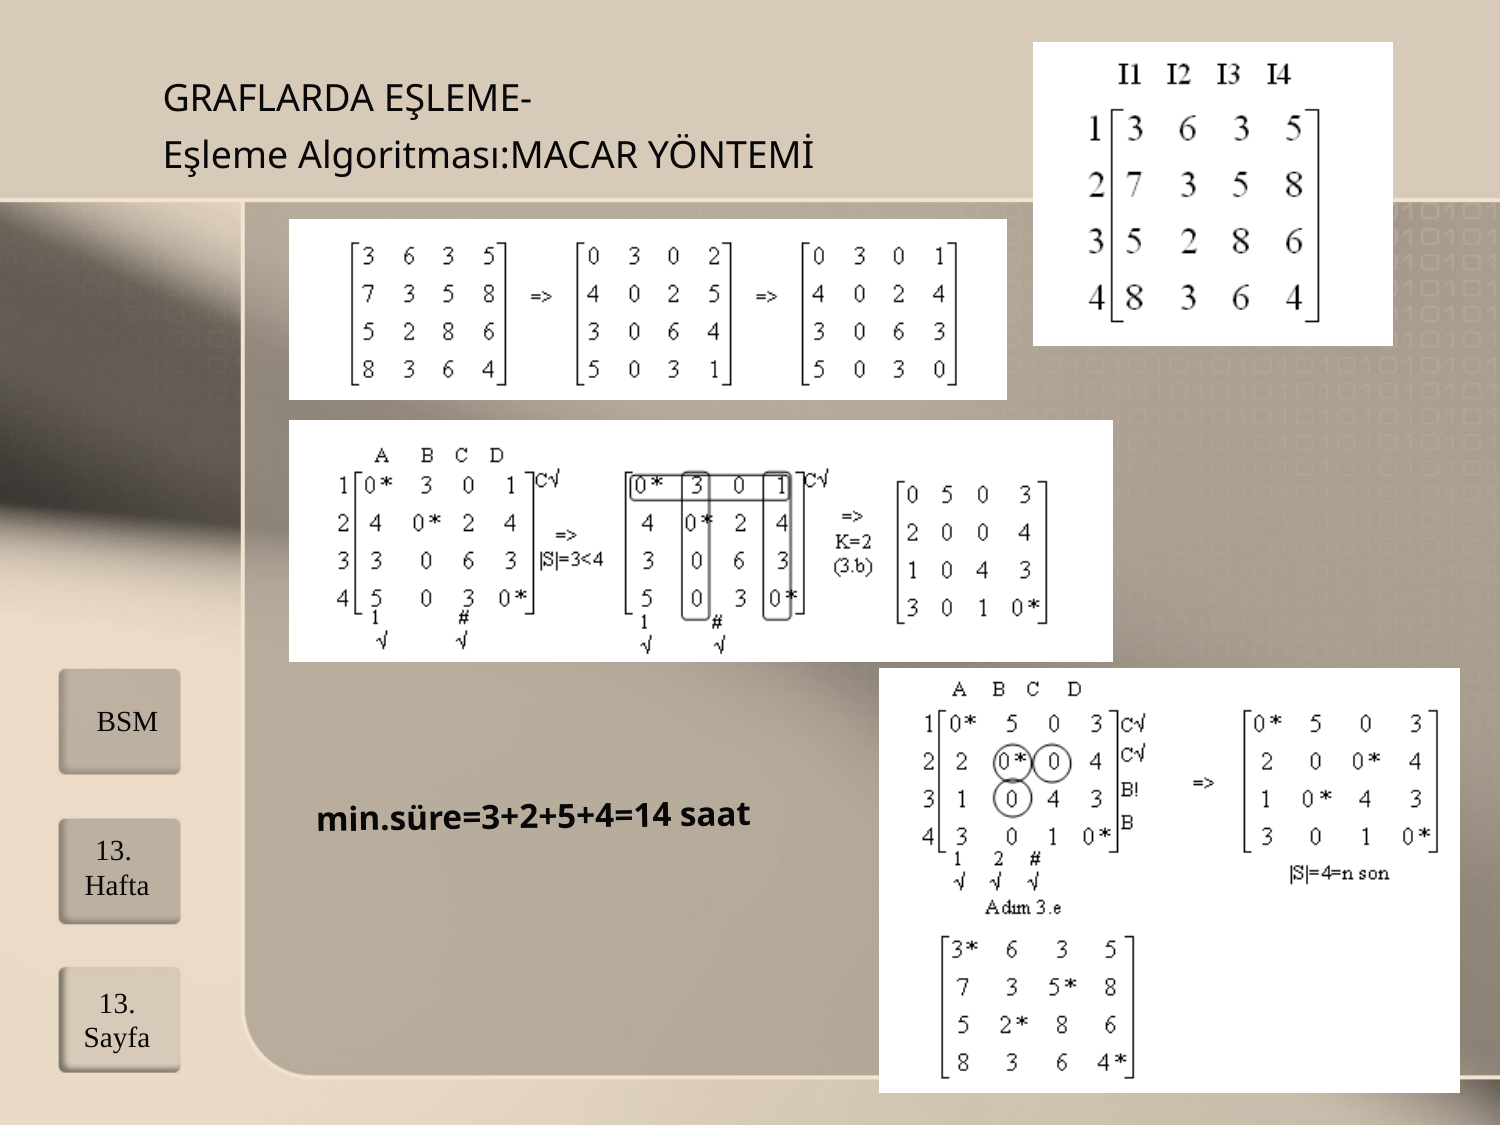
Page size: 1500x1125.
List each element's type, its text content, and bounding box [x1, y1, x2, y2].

picture [288, 420, 1113, 662]
text_box min.süre=3+2+5+4=14 saat [300, 783, 827, 860]
text_box BSM [81, 695, 176, 745]
text_box GRAFLARDA EŞLEME- Eşleme Algoritması:MACAR YÖNTEMİ [147, 66, 904, 184]
picture [879, 668, 1460, 1093]
text_box 13. Sayfa [58, 976, 176, 1071]
picture [1033, 42, 1394, 347]
text_box 13. Hafta [58, 824, 176, 930]
picture [288, 219, 1007, 400]
